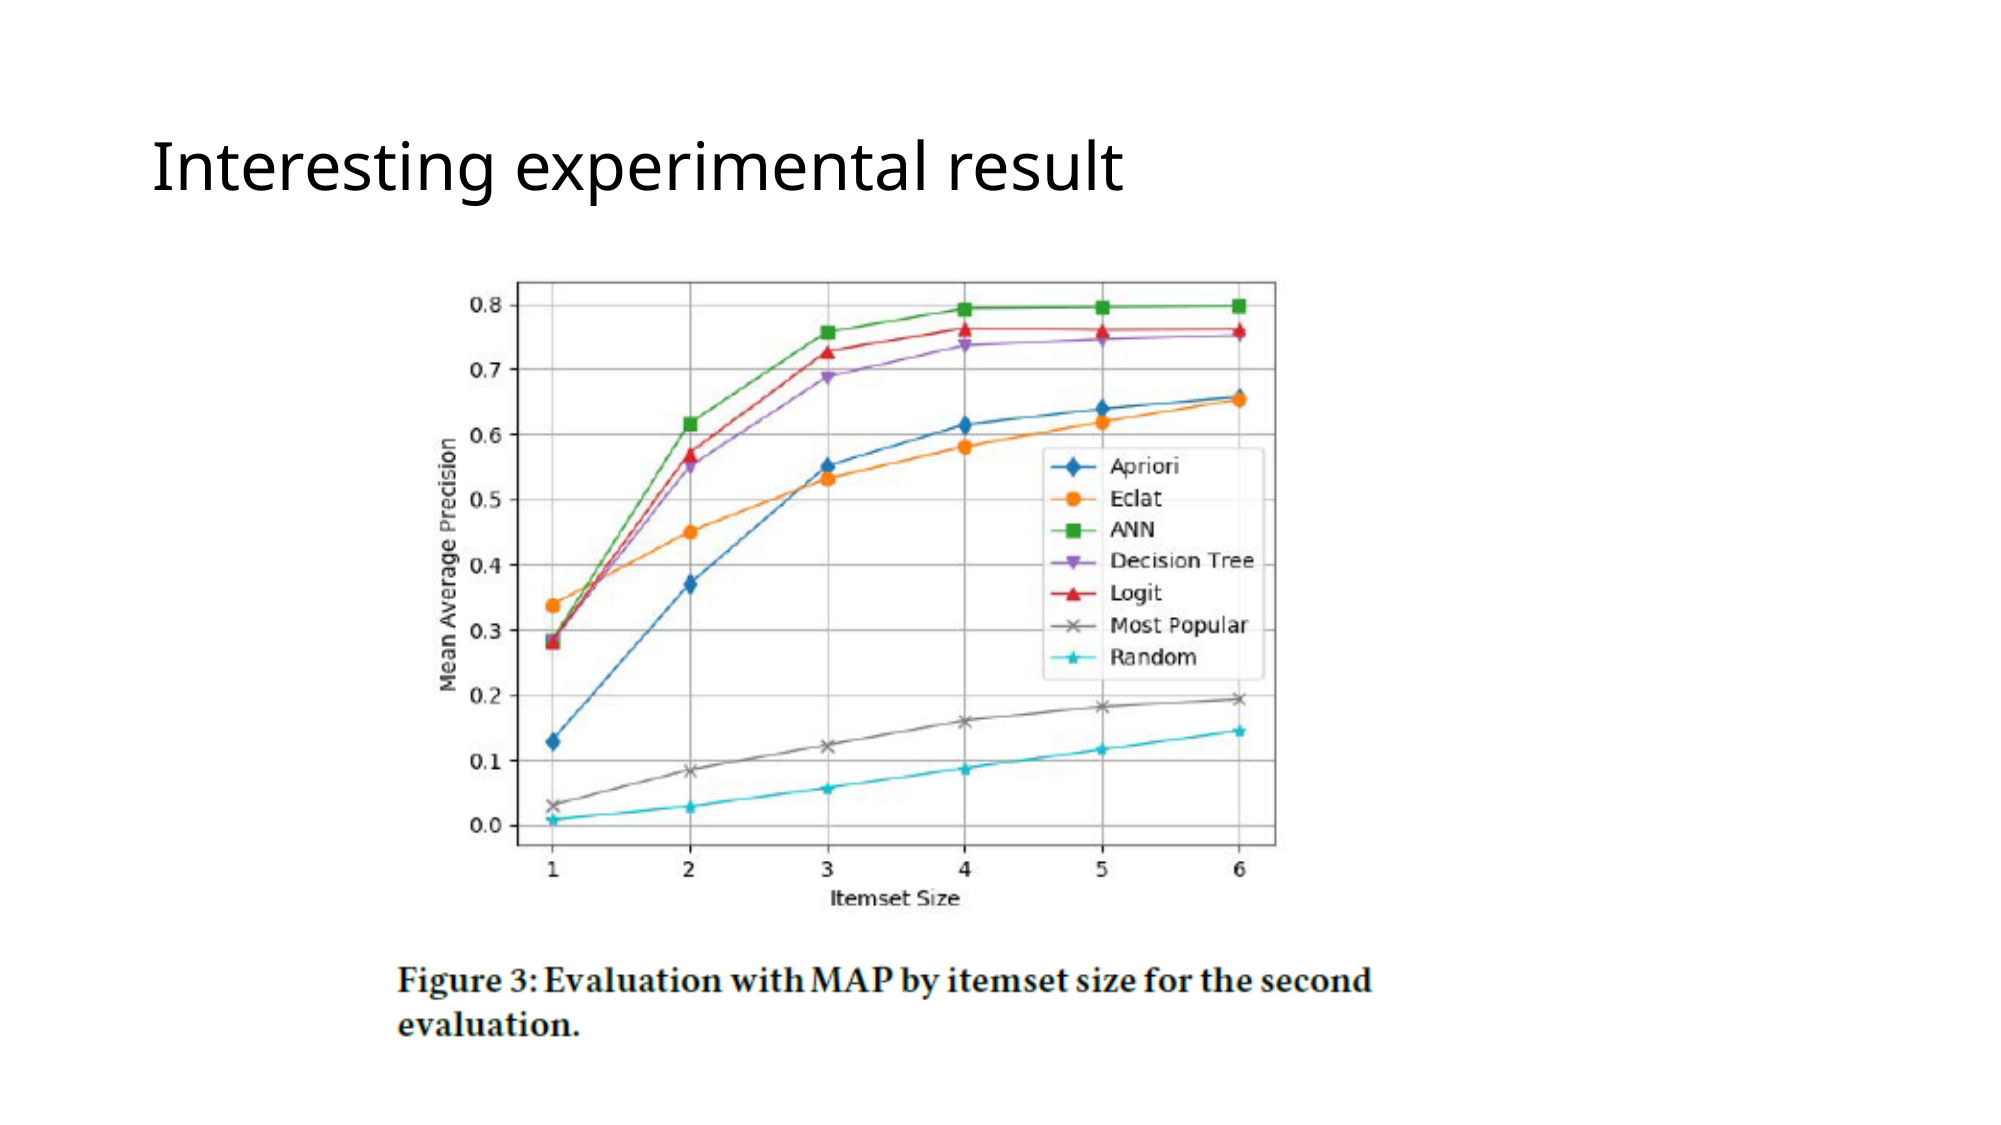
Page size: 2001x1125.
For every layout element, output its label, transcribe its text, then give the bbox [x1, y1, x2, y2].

title Interesting experimental result [137, 59, 1863, 278]
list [359, 240, 1438, 1050]
